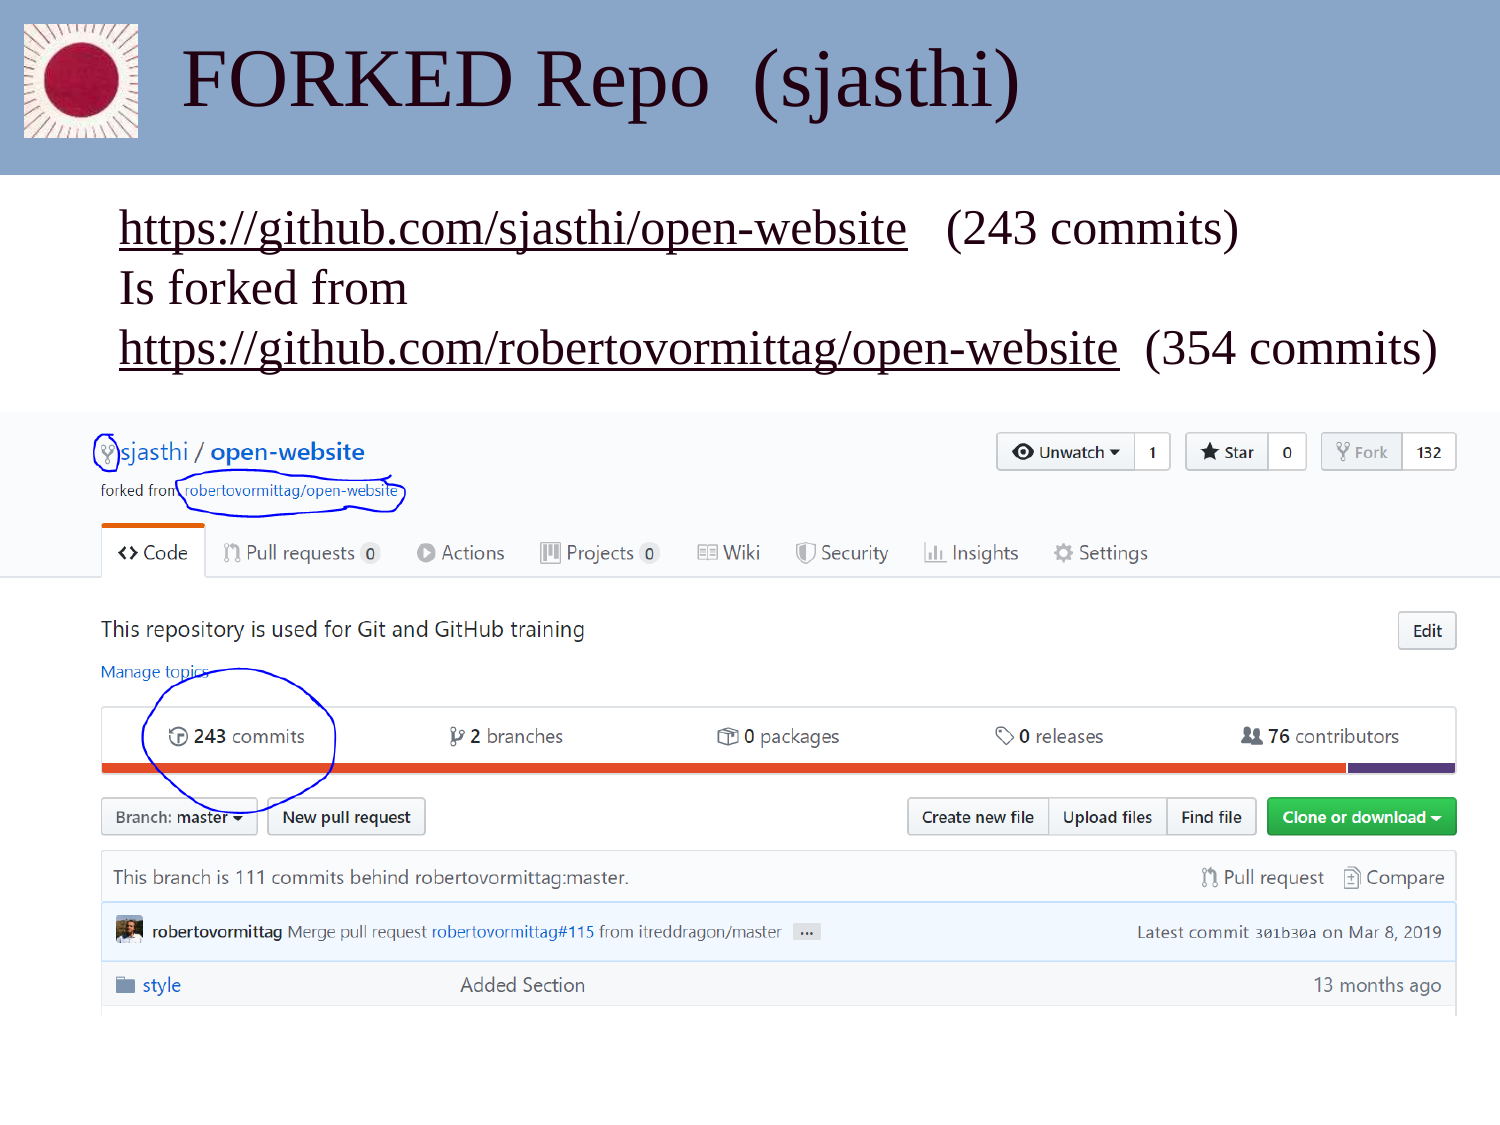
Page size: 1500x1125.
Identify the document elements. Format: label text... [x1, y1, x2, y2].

picture [24, 24, 138, 138]
picture [0, 412, 1500, 1016]
text_box https://github.com/sjasthi/open-website (243 commits) Is forked from https://github.com/robertovormittag/open-website (354 commits) [103, 187, 1454, 410]
text_box FORKED Repo (sjasthi) [167, 16, 1037, 131]
